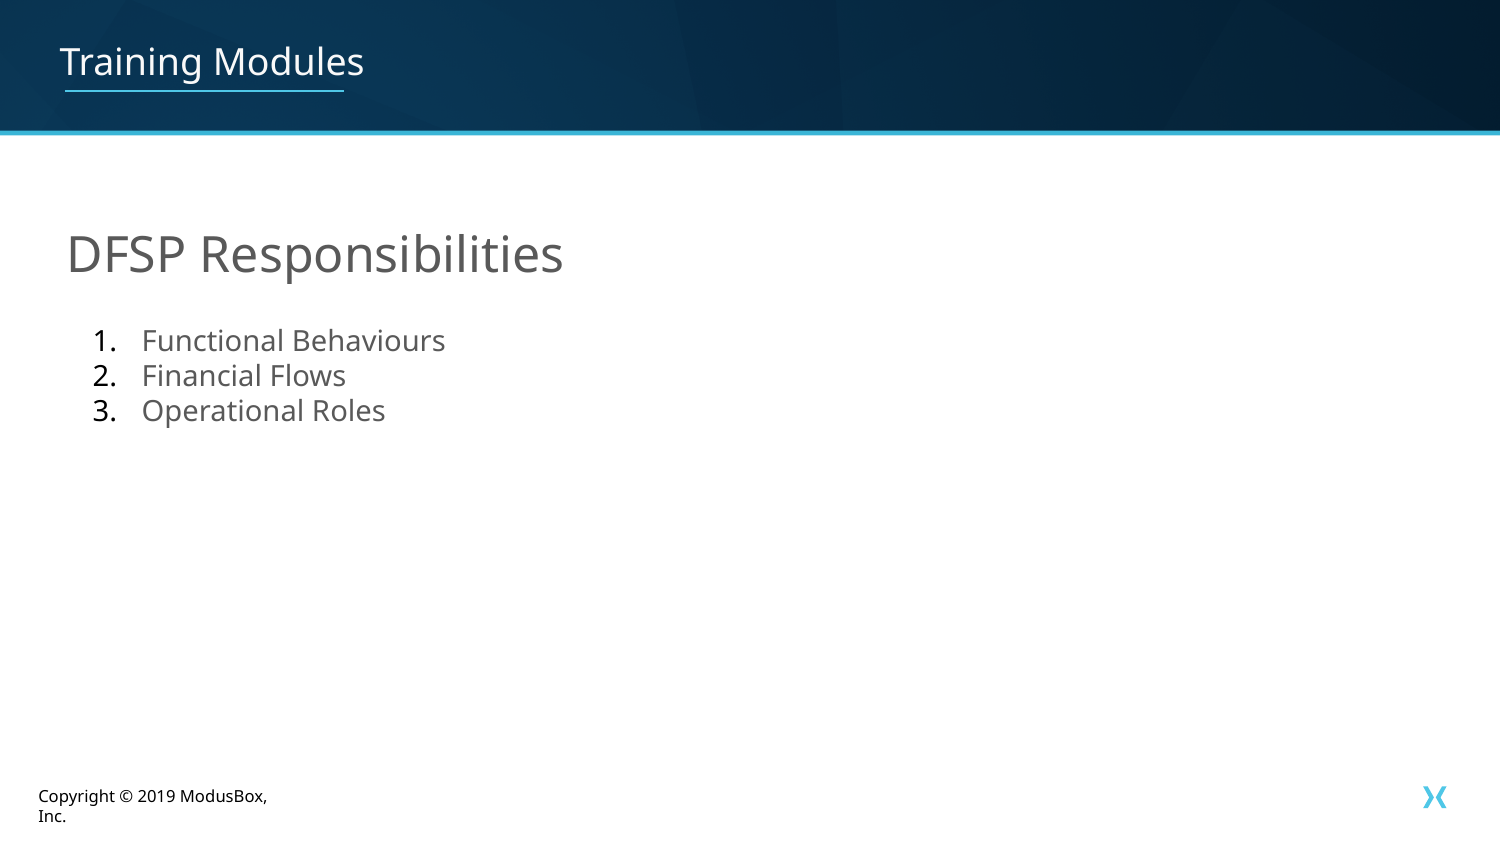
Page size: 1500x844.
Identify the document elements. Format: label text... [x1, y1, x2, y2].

title Training Modules [44, 0, 1443, 129]
picture [0, 0, 1500, 130]
text_box DFSP Responsibilities Functional Behaviours Financial Flows Operational Roles [51, 163, 1435, 760]
